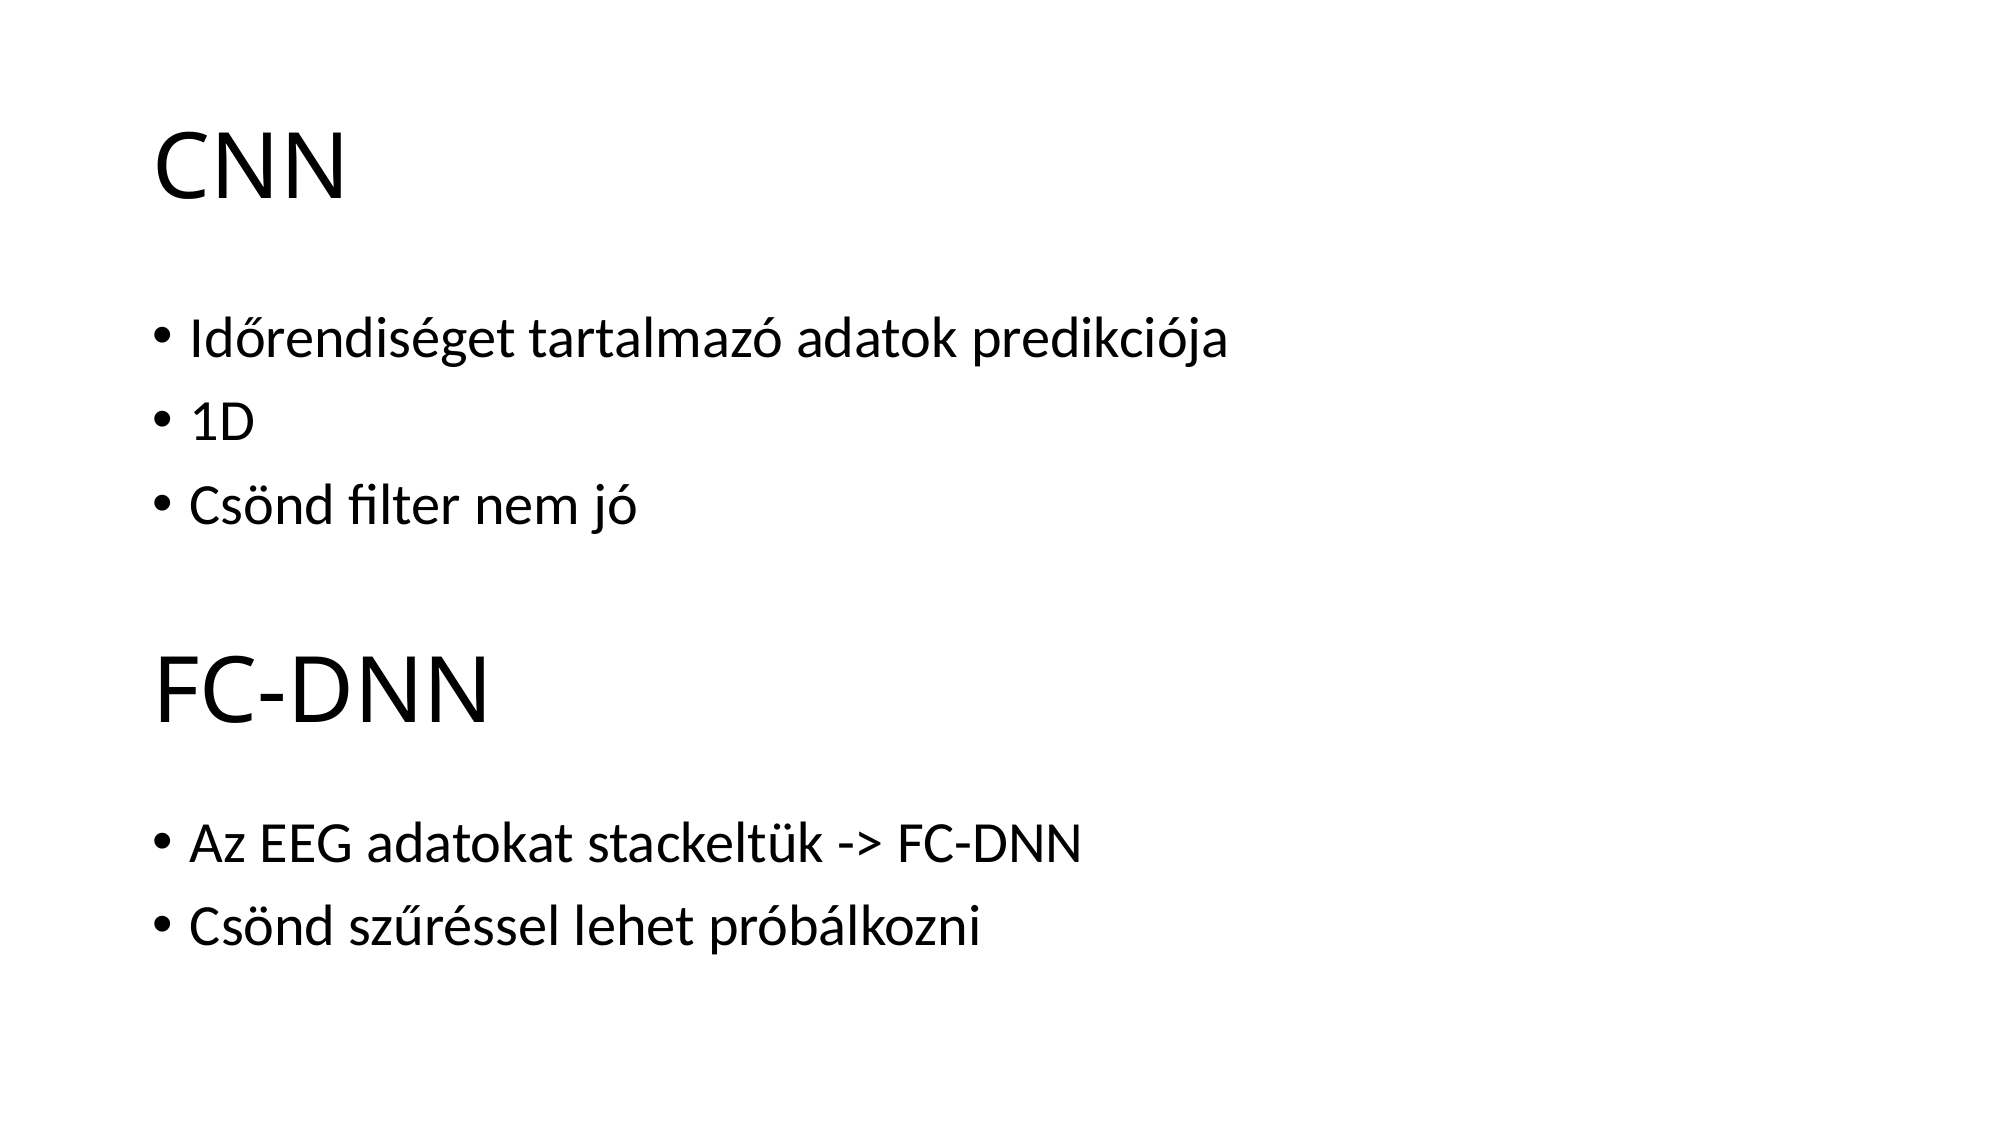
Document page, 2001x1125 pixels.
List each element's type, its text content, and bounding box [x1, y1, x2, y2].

text_box FC-DNN [137, 584, 1863, 802]
list Időrendiséget tartalmazó adatok predikciója 1D Csönd filter nem jó [137, 299, 1863, 563]
title CNN [137, 59, 1863, 278]
text_box Az EEG adatokat stackeltük -> FC-DNN Csönd szűréssel lehet próbálkozni [137, 804, 1863, 1125]
